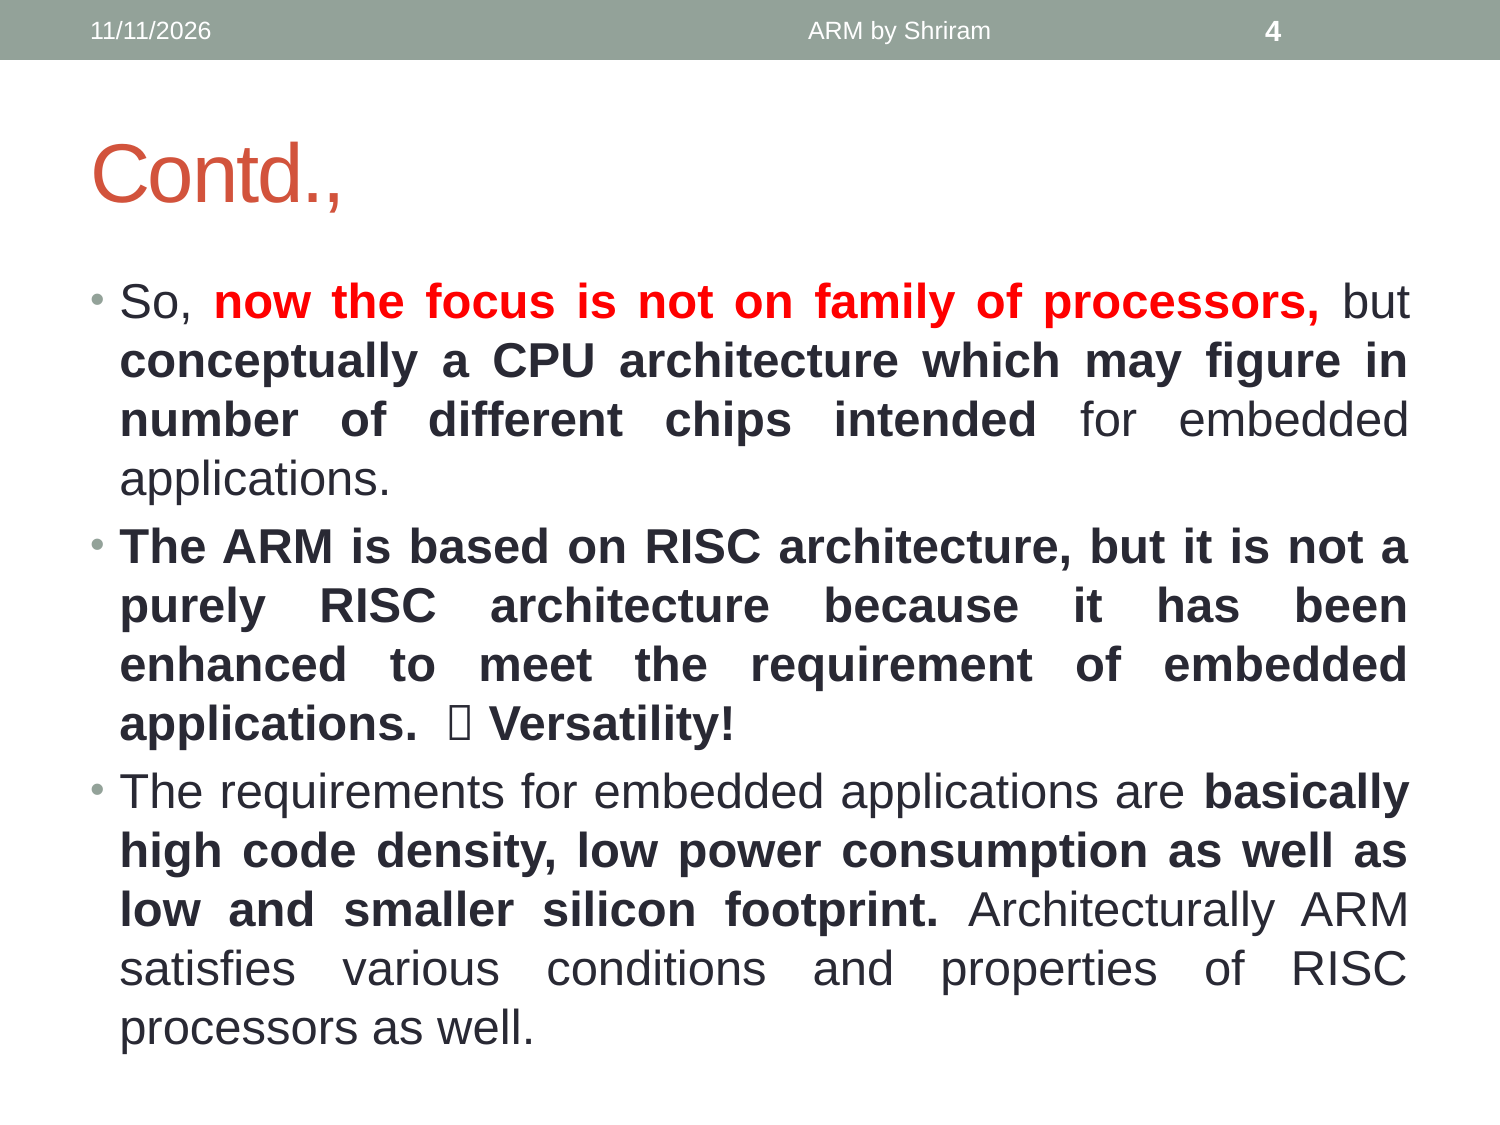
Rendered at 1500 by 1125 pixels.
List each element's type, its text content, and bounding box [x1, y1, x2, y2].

list So, now the focus is not on family of processors, but conceptually a CPU architecture which may figure in number of different chips intended for embedded applications. The ARM is based on RISC architecture, but it is not a purely RISC architecture because it has been enhanced to meet the requirement of embedded applications.  Versatility! The requirements for embedded applications are basically high code density, low power consumption as well as low and smaller silicon footprint. Architecturally ARM satisfies various conditions and properties of RISC processors as well. [75, 262, 1425, 1063]
title Contd., [75, 87, 1425, 250]
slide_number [75, 3, 550, 57]
slide_number 4 [1250, 3, 1425, 57]
footer ARM by Shriram [562, 3, 1238, 57]
